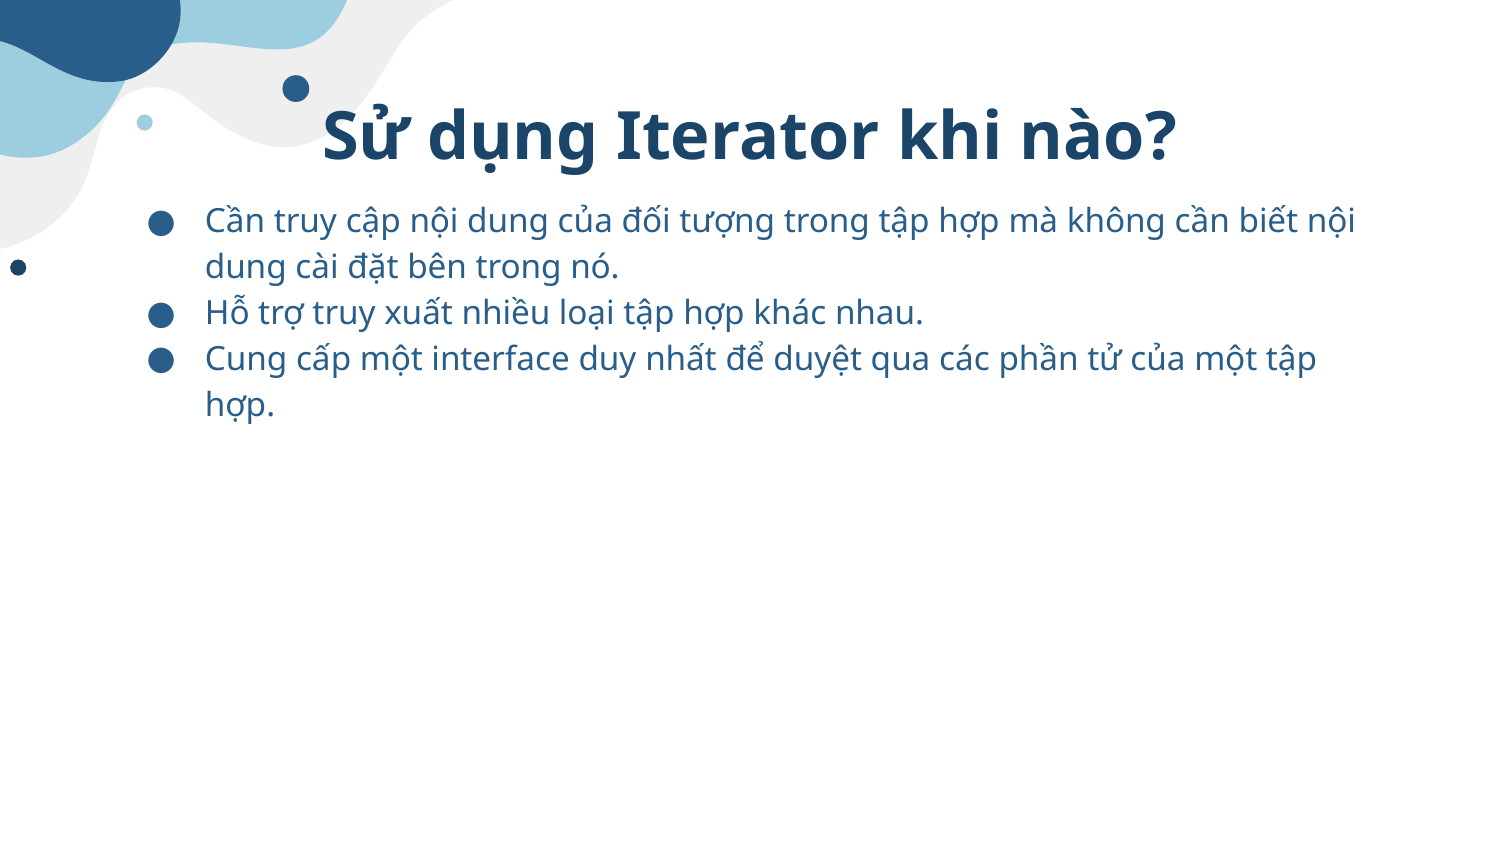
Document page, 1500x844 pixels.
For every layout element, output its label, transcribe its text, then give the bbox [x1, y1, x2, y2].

title Sử dụng Iterator khi nào? [88, 78, 1412, 154]
subtitle Cần truy cập nội dung của đối tượng trong tập hợp mà không cần biết nội dung cài đặt bên trong nó. Hỗ trợ truy xuất nhiều loại tập hợp khác nhau. Cung cấp một interface duy nhất để duyệt qua các phần tử của một tập hợp. [114, 178, 1386, 717]
